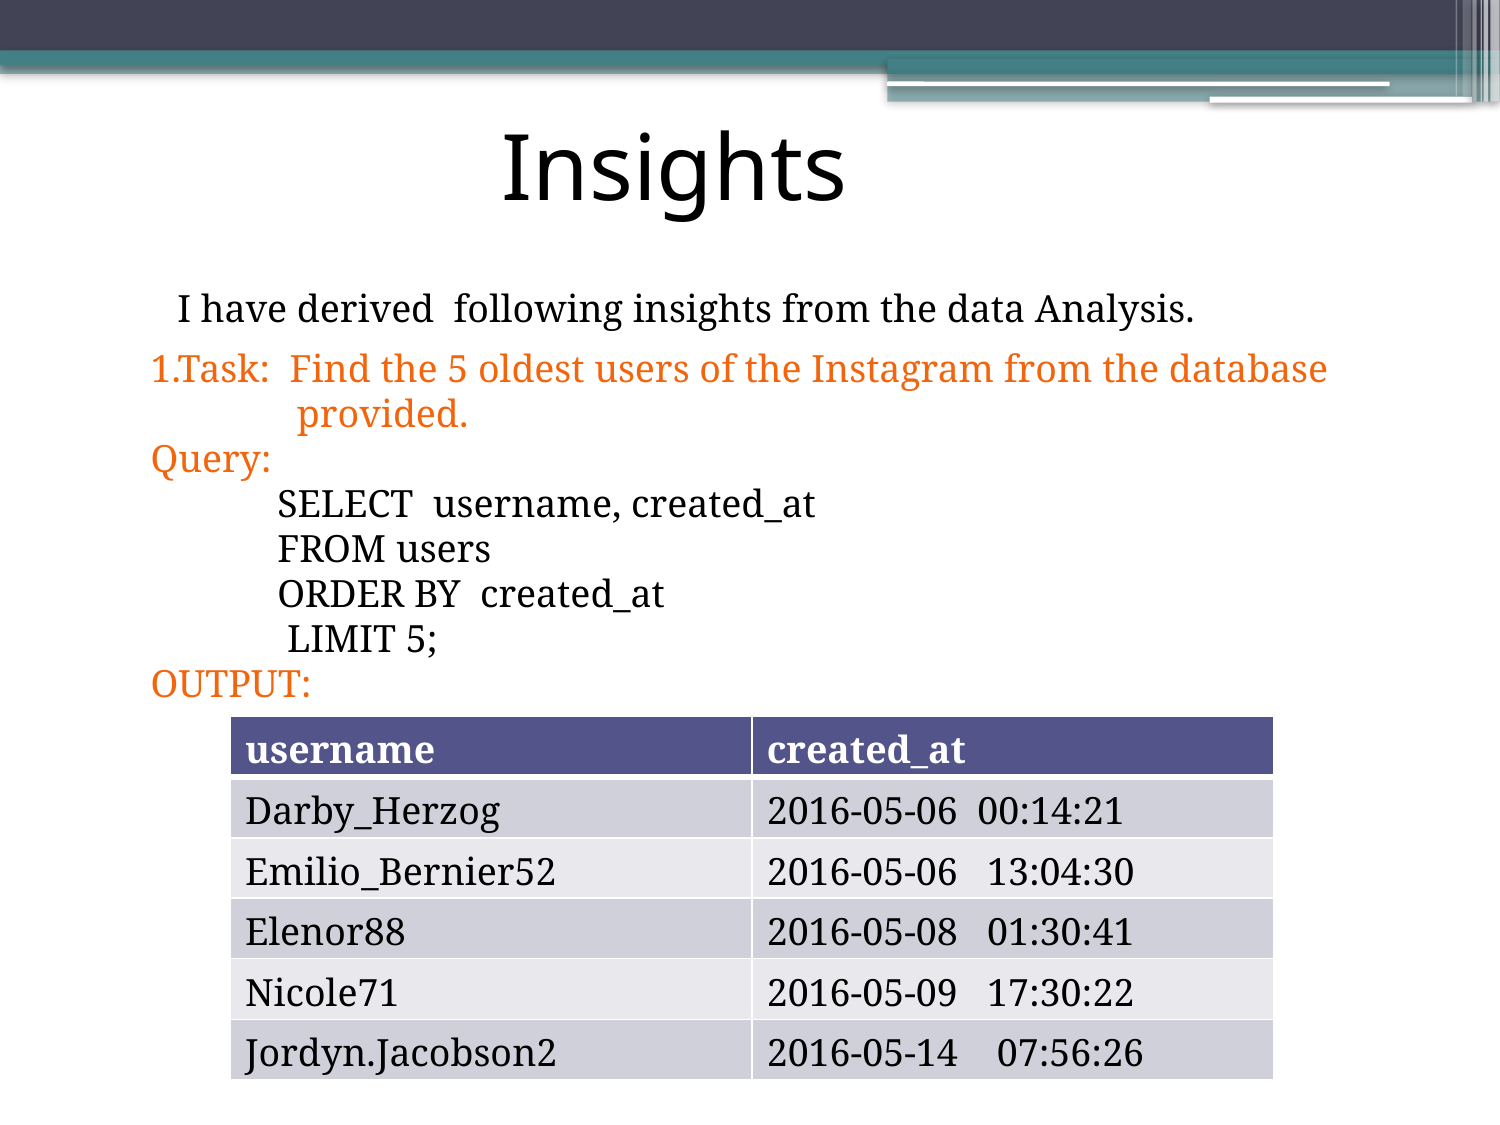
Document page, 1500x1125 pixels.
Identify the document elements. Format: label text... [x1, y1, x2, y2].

table_header created_at [753, 717, 1273, 774]
table_cell 2016-05-08 01:30:41 [753, 899, 1273, 958]
text_box Insights [486, 101, 942, 227]
table_cell Nicole71 [231, 959, 751, 1019]
table_cell 2016-05-09 17:30:22 [753, 959, 1273, 1019]
table_header username [231, 717, 751, 774]
table_cell 2016-05-14 07:56:26 [753, 1020, 1273, 1079]
text_box 1.Task: Find the 5 oldest users of the Instagram from the database provided. Query: SELECT username, created_at FROM users ORDER BY created_at LIMIT 5; OUTPUT: [135, 338, 1362, 758]
table_cell Emilio_Bernier52 [231, 839, 751, 897]
table_cell Darby_Herzog [231, 780, 751, 837]
table_cell Elenor88 [231, 899, 751, 958]
text_box I have derived following insights from the data Analysis. [162, 277, 1273, 338]
table_cell 2016-05-06 13:04:30 [753, 839, 1273, 897]
table_cell 2016-05-06 00:14:21 [753, 780, 1273, 837]
table_cell Jordyn.Jacobson2 [231, 1020, 751, 1079]
